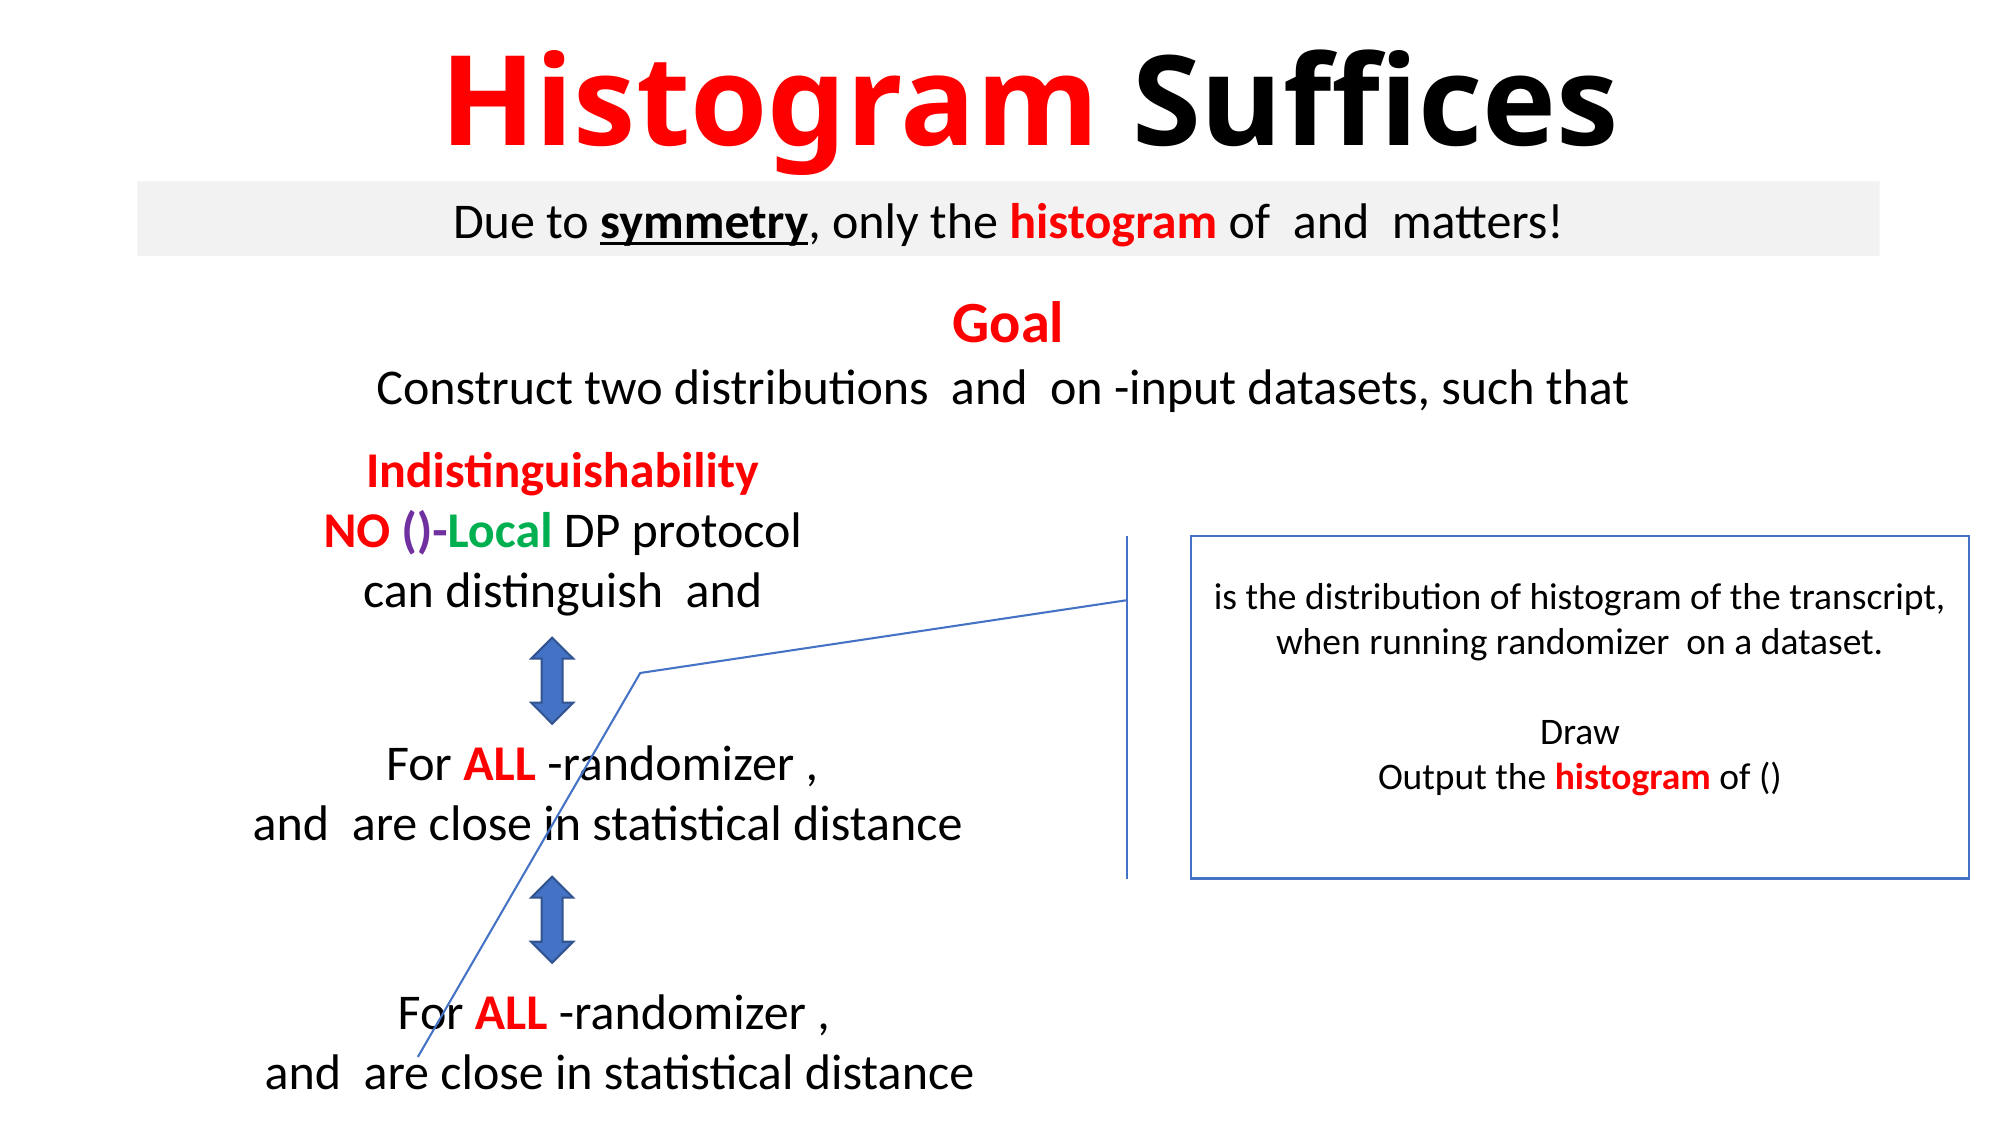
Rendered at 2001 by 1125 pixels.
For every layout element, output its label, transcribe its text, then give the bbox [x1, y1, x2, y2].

text_box [528, 636, 576, 726]
title Histogram Suffices [137, 19, 1922, 192]
text_box [528, 875, 576, 965]
